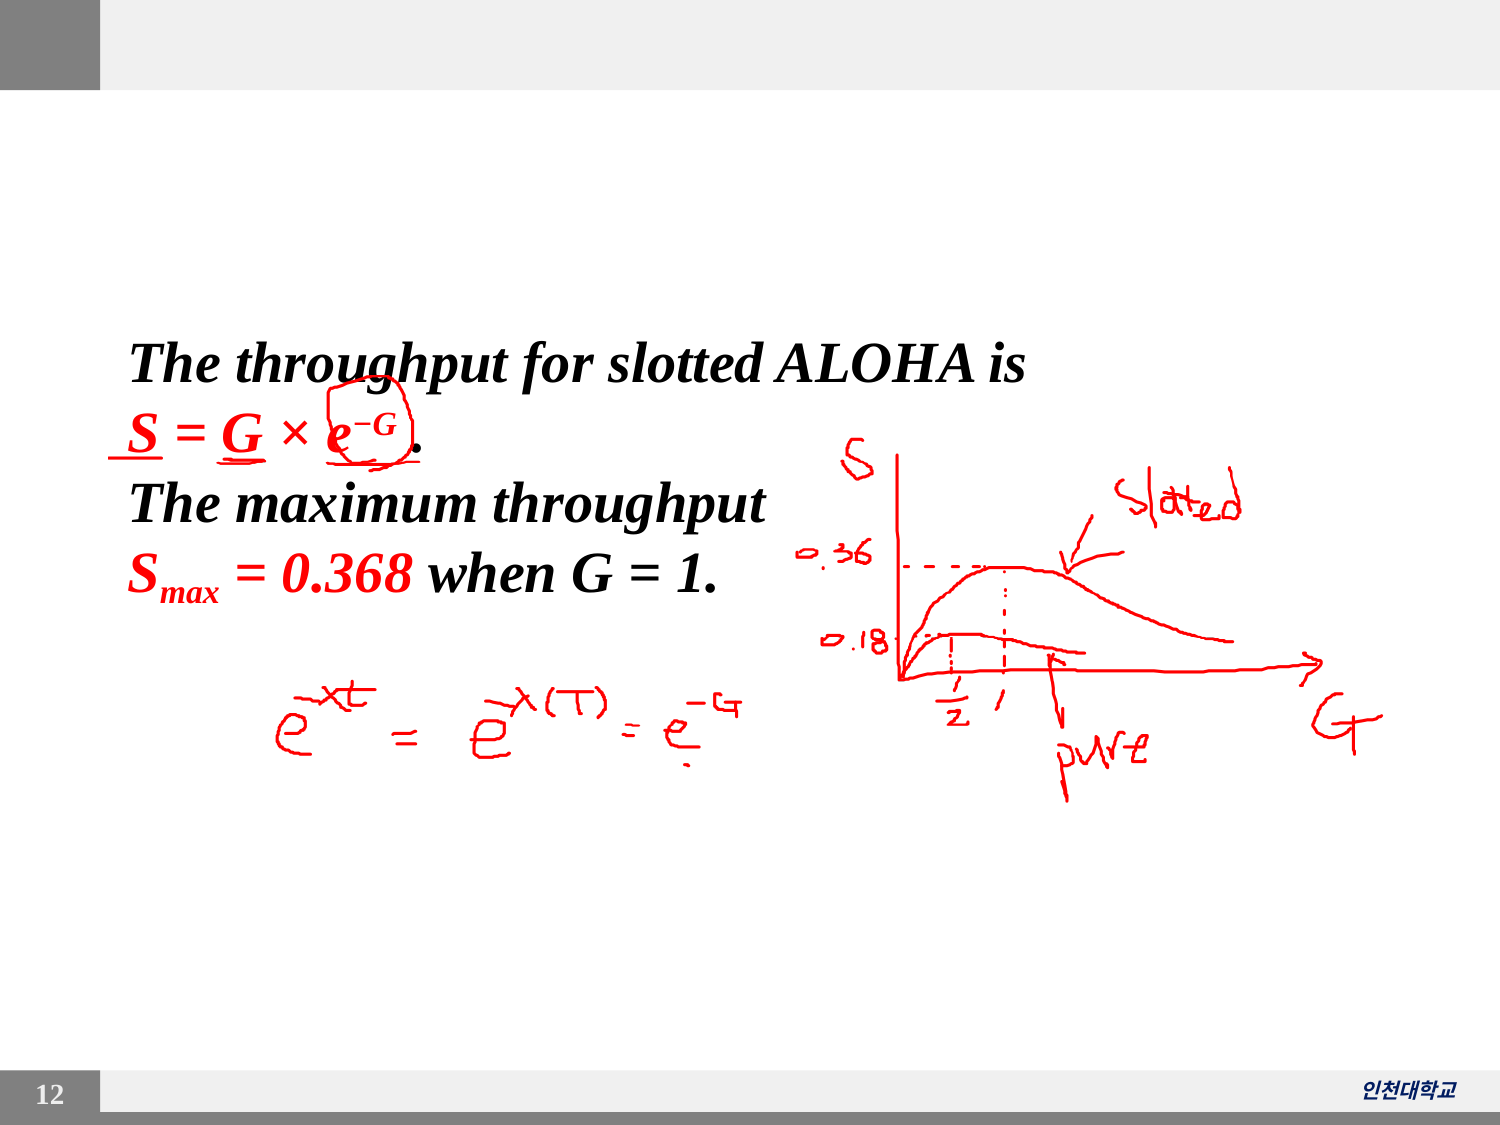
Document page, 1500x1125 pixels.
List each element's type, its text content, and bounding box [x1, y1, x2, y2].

picture [108, 375, 1393, 813]
text_box The throughput for slotted ALOHA is S = G × e−G . The maximum throughput Smax = 0.368 when G = 1. [112, 317, 1438, 618]
